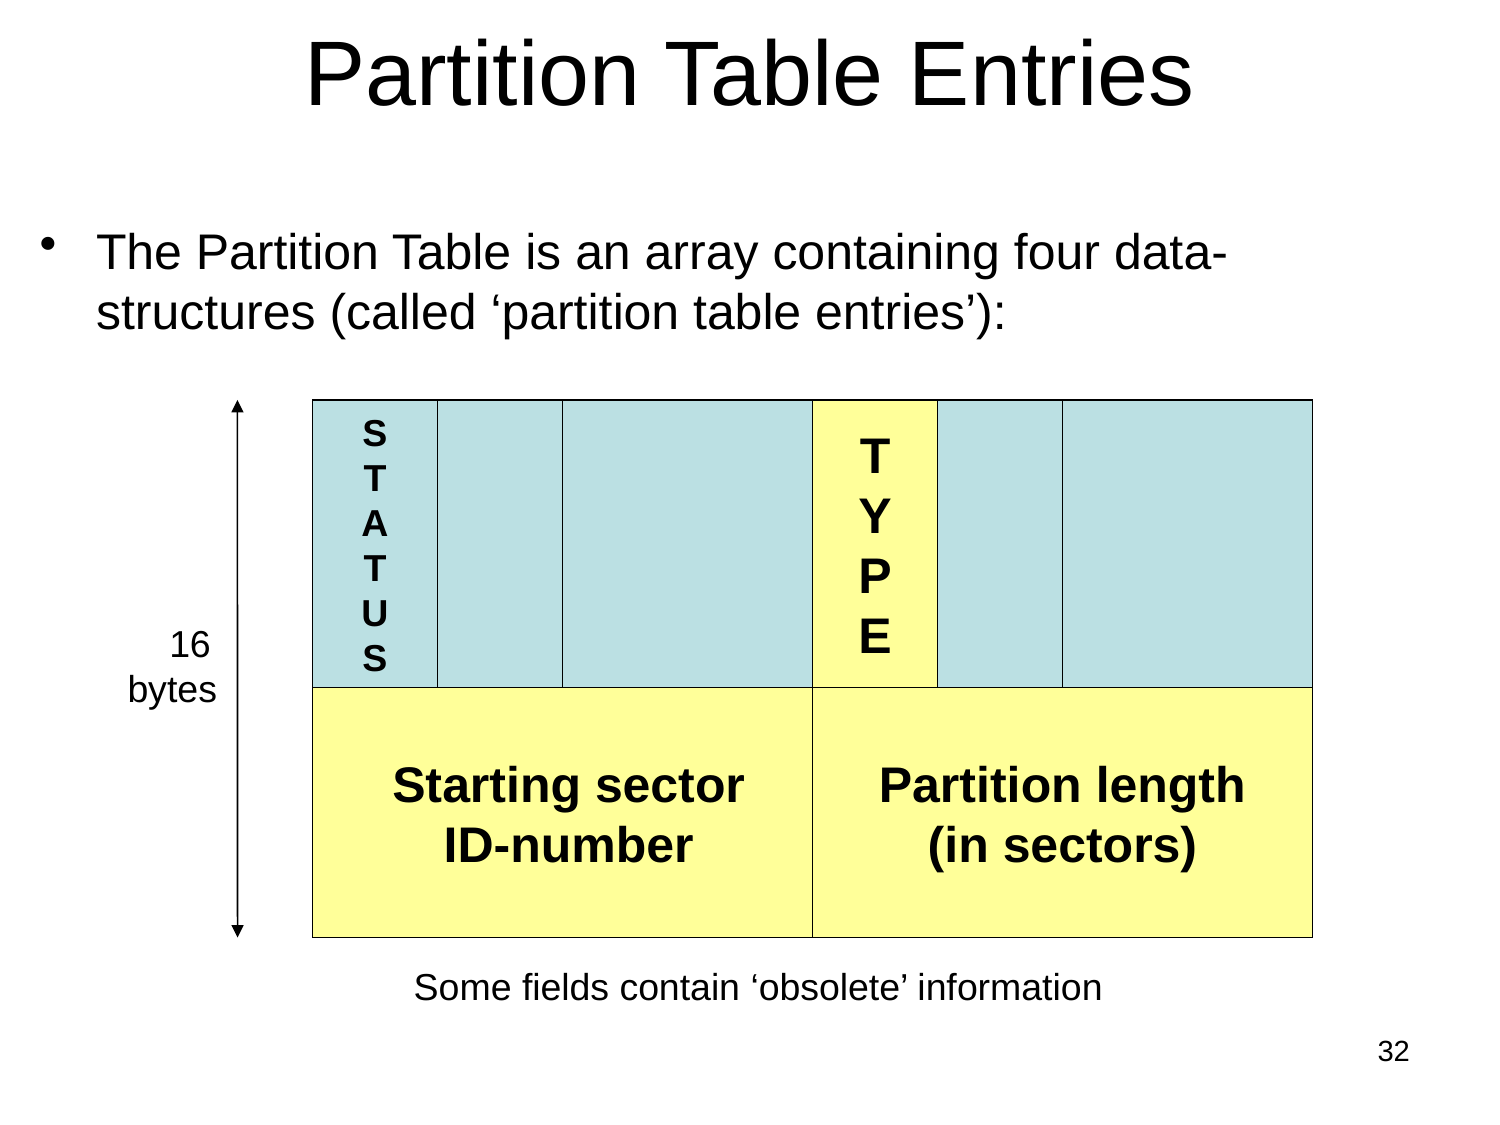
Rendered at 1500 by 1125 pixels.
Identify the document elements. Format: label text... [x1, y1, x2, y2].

text_box [562, 399, 812, 688]
text_box Partition length (in sectors) [812, 688, 1313, 938]
text_box S T A T U S [312, 399, 437, 688]
text_box The Partition Table is an array containing four data-structures (called ‘partition table entries’): [24, 212, 1375, 955]
text_box 16 bytes [112, 612, 232, 718]
text_box [1062, 399, 1313, 688]
text_box T Y P E [812, 399, 937, 688]
slide_number 32 [1074, 1024, 1426, 1103]
text_box [937, 399, 1062, 688]
text_box Starting sector ID-number [312, 688, 812, 938]
text_box [437, 399, 562, 688]
text_box Partition Table Entries [74, 0, 1425, 163]
text_box Some fields contain ‘obsolete’ information [398, 955, 1118, 1016]
text_box [231, 399, 244, 938]
